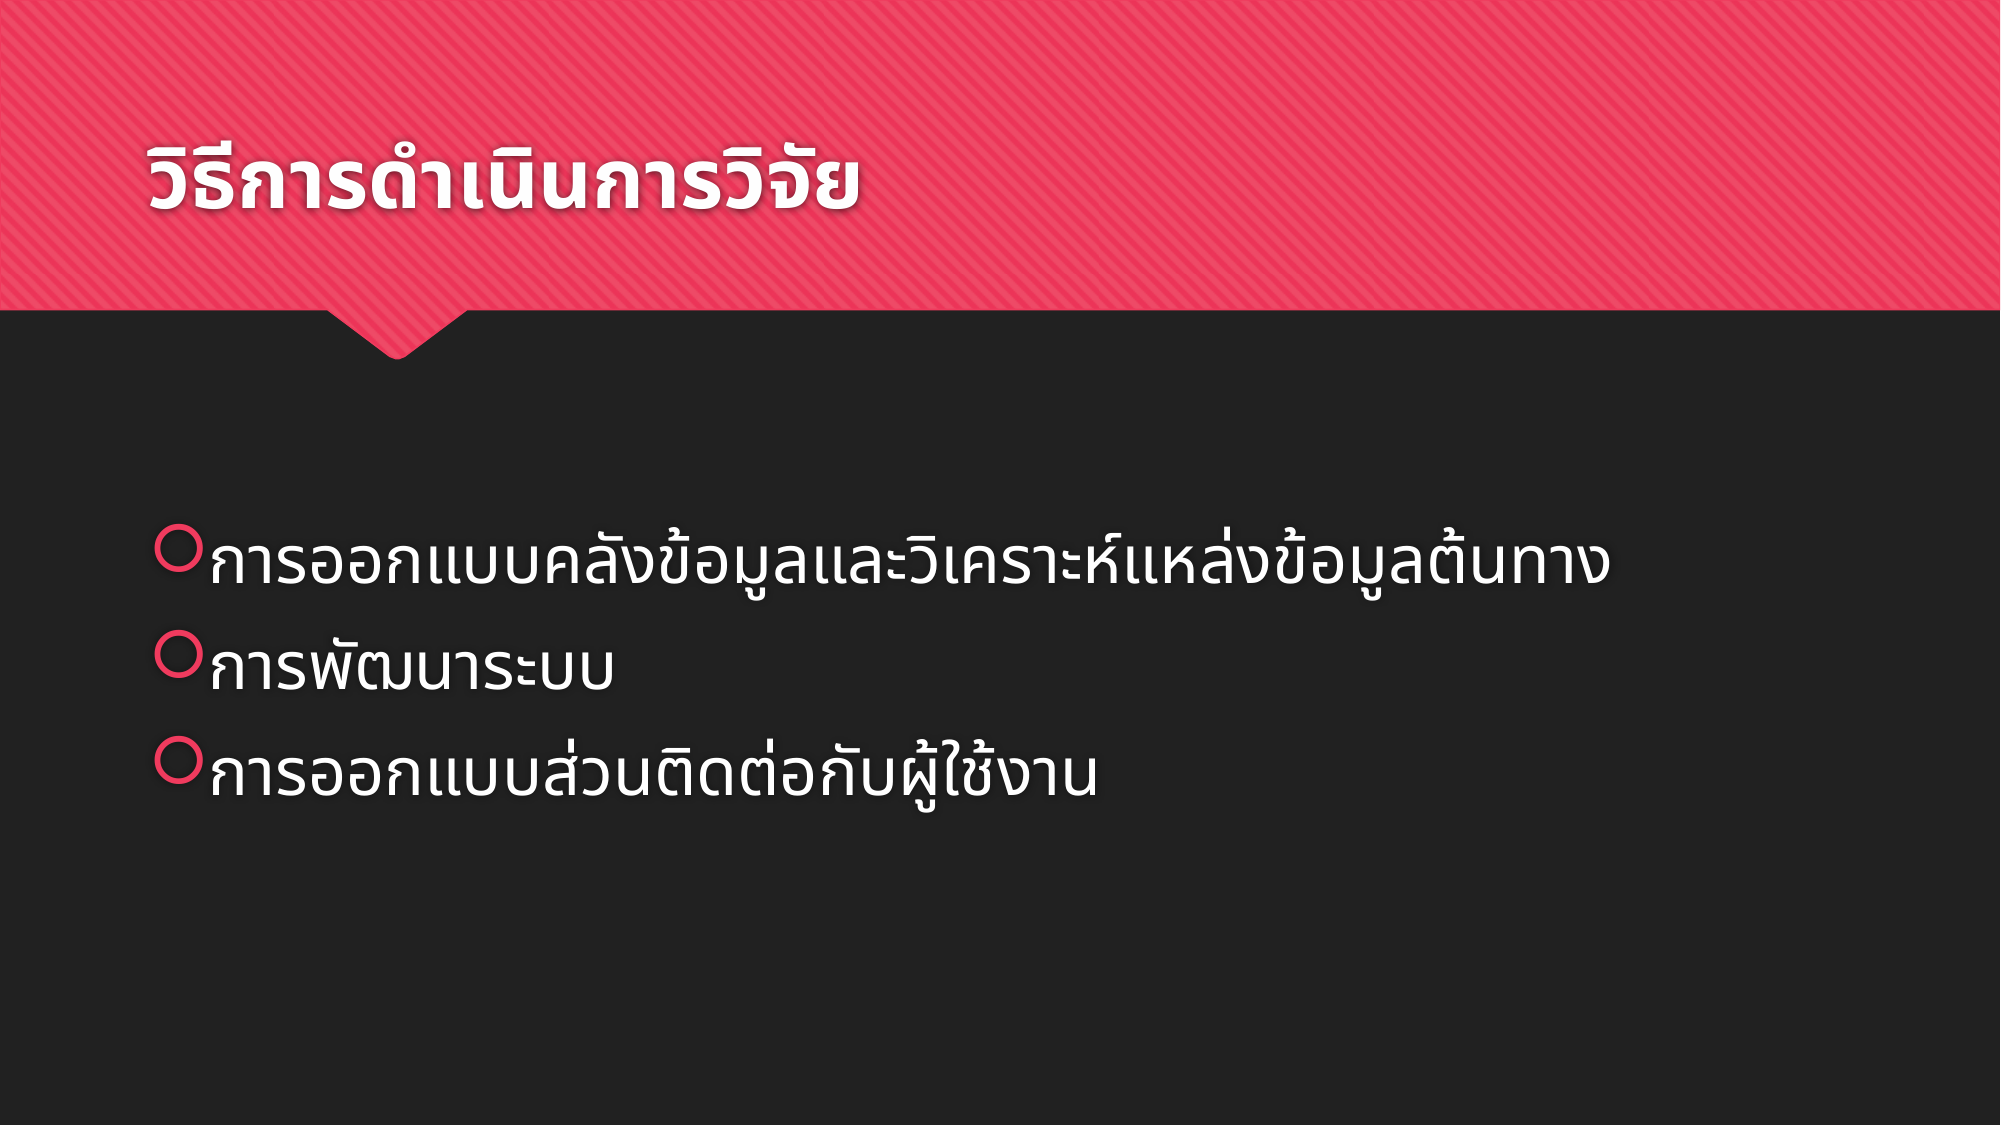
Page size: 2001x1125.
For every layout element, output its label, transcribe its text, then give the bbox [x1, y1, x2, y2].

title วิธีการดำเนินการวิจัย [132, 73, 1868, 233]
list การออกแบบคลังข้อมูลและวิเคราะห์แหล่งข้อมูลต้นทาง การพัฒนาระบบ การออกแบบส่วนติดต่อกับผู้ใช้งาน [134, 364, 1866, 962]
